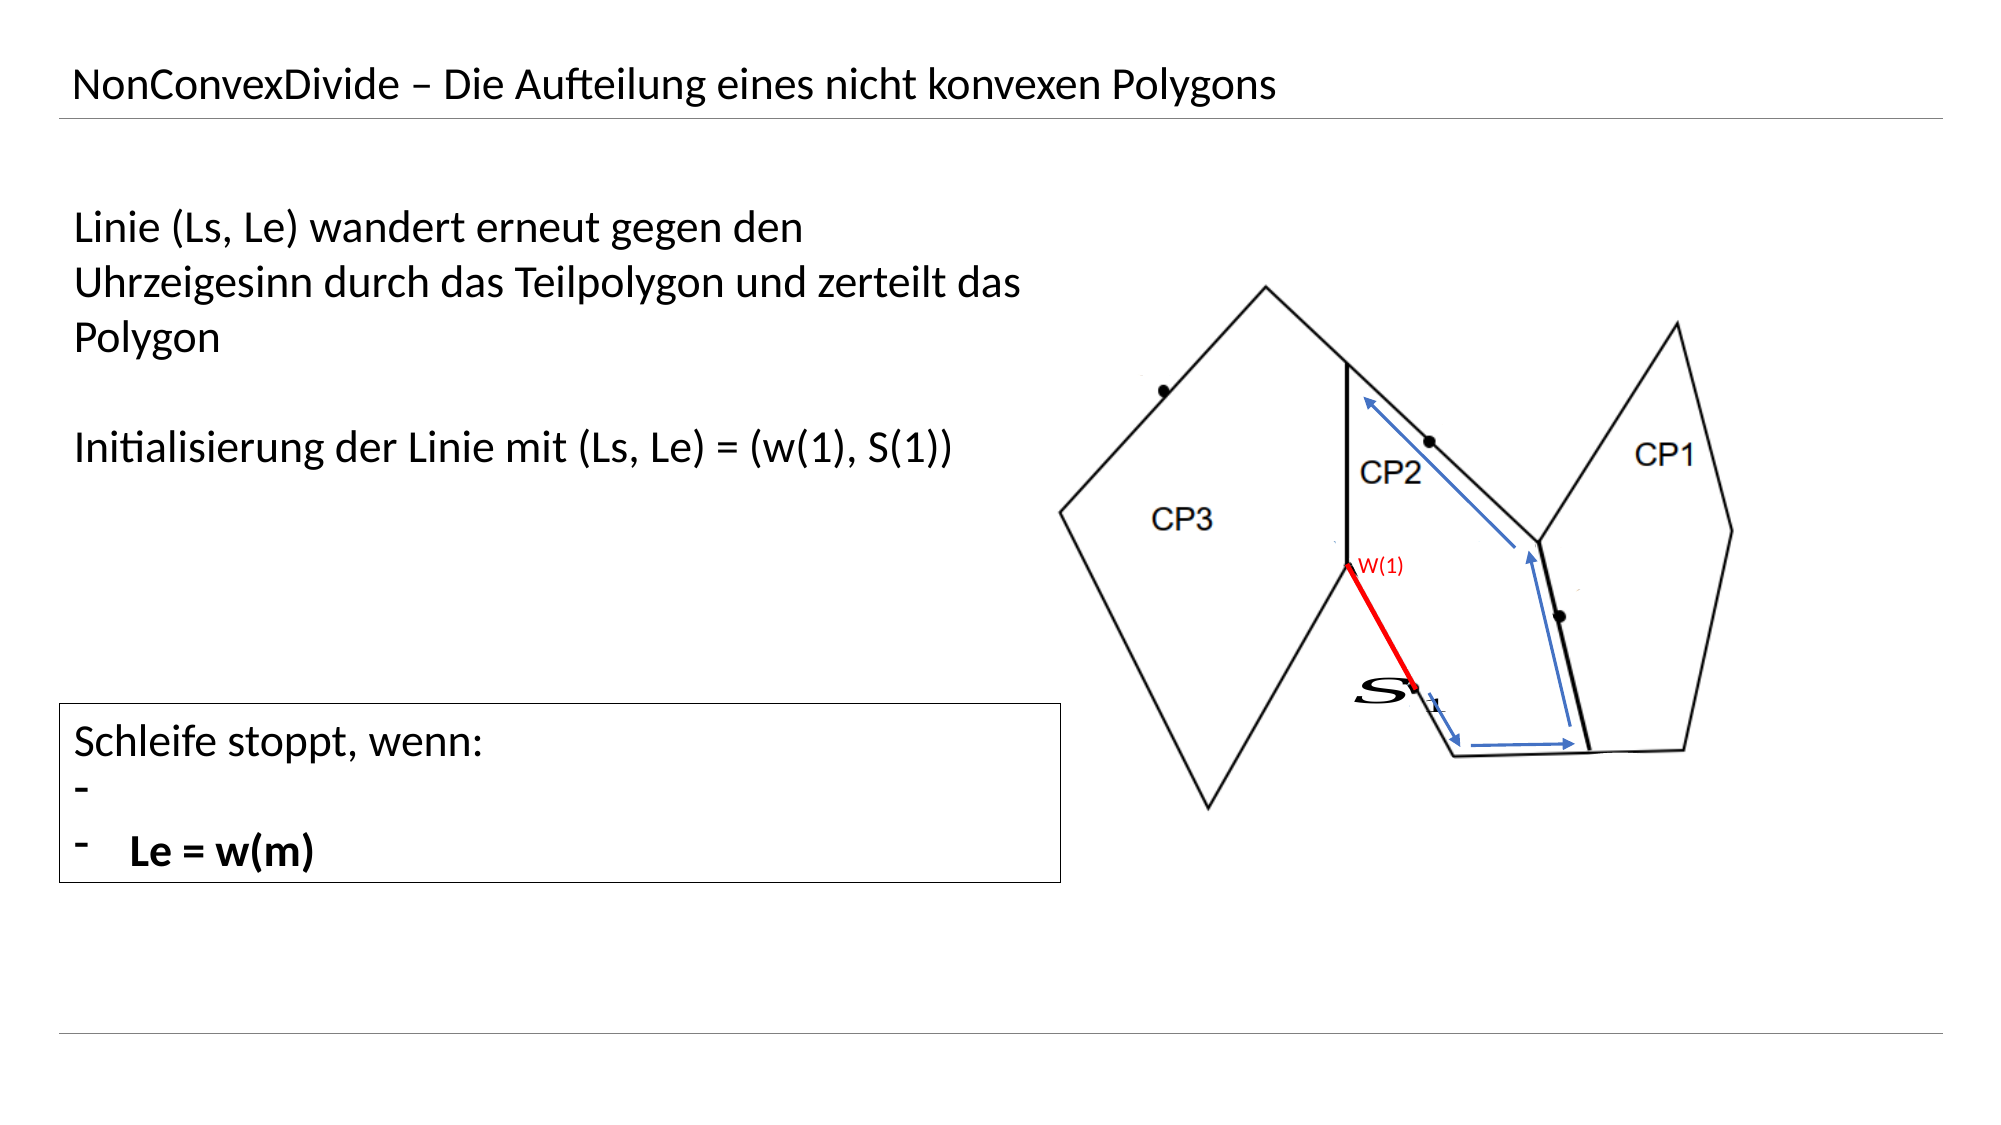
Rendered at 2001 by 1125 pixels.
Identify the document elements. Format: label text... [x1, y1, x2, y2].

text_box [1528, 550, 1571, 727]
text_box NonConvexDivide – Die Aufteilung eines nicht konvexen Polygons [57, 46, 1941, 117]
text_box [1428, 692, 1461, 747]
picture [929, 260, 1834, 859]
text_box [1346, 564, 1416, 690]
text_box Linie (Ls, Le) wandert erneut gegen den Uhrzeigesinn durch das Teilpolygon und zerteilt das Polygon Initialisierung der Linie mit (Ls, Le) = (w(1), S(1)) [59, 189, 1061, 590]
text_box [1363, 396, 1516, 548]
